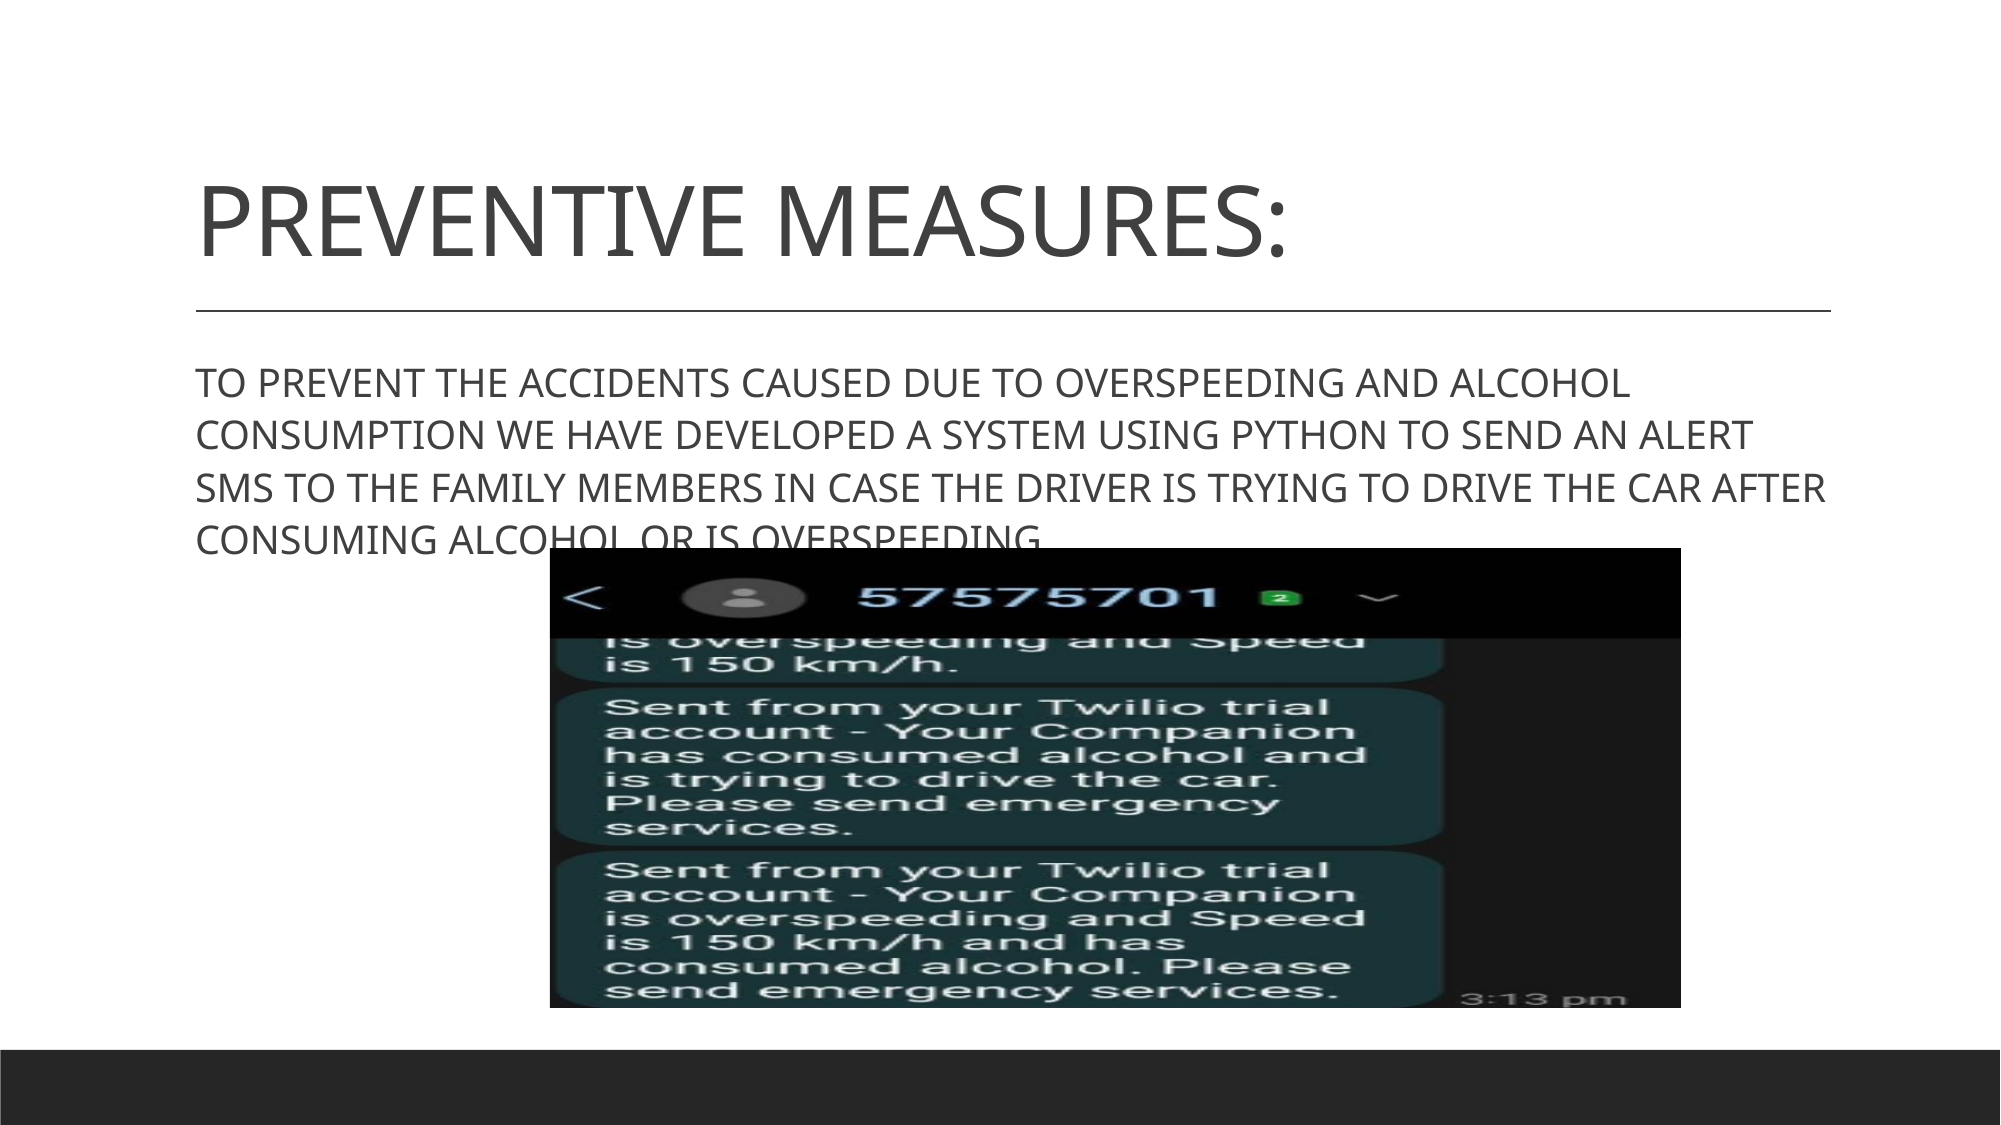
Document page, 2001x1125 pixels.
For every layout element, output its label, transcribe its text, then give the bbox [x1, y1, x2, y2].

picture [549, 547, 1682, 1008]
list TO PREVENT THE ACCIDENTS CAUSED DUE TO OVERSPEEDING AND ALCOHOL CONSUMPTION WE HAVE DEVELOPED A SYSTEM USING PYTHON TO SEND AN ALERT SMS TO THE FAMILY MEMBERS IN CASE THE DRIVER IS TRYING TO DRIVE THE CAR AFTER CONSUMING ALCOHOL OR IS OVERSPEEDING. [180, 345, 1830, 963]
title PREVENTIVE MEASURES: [180, 47, 1830, 285]
